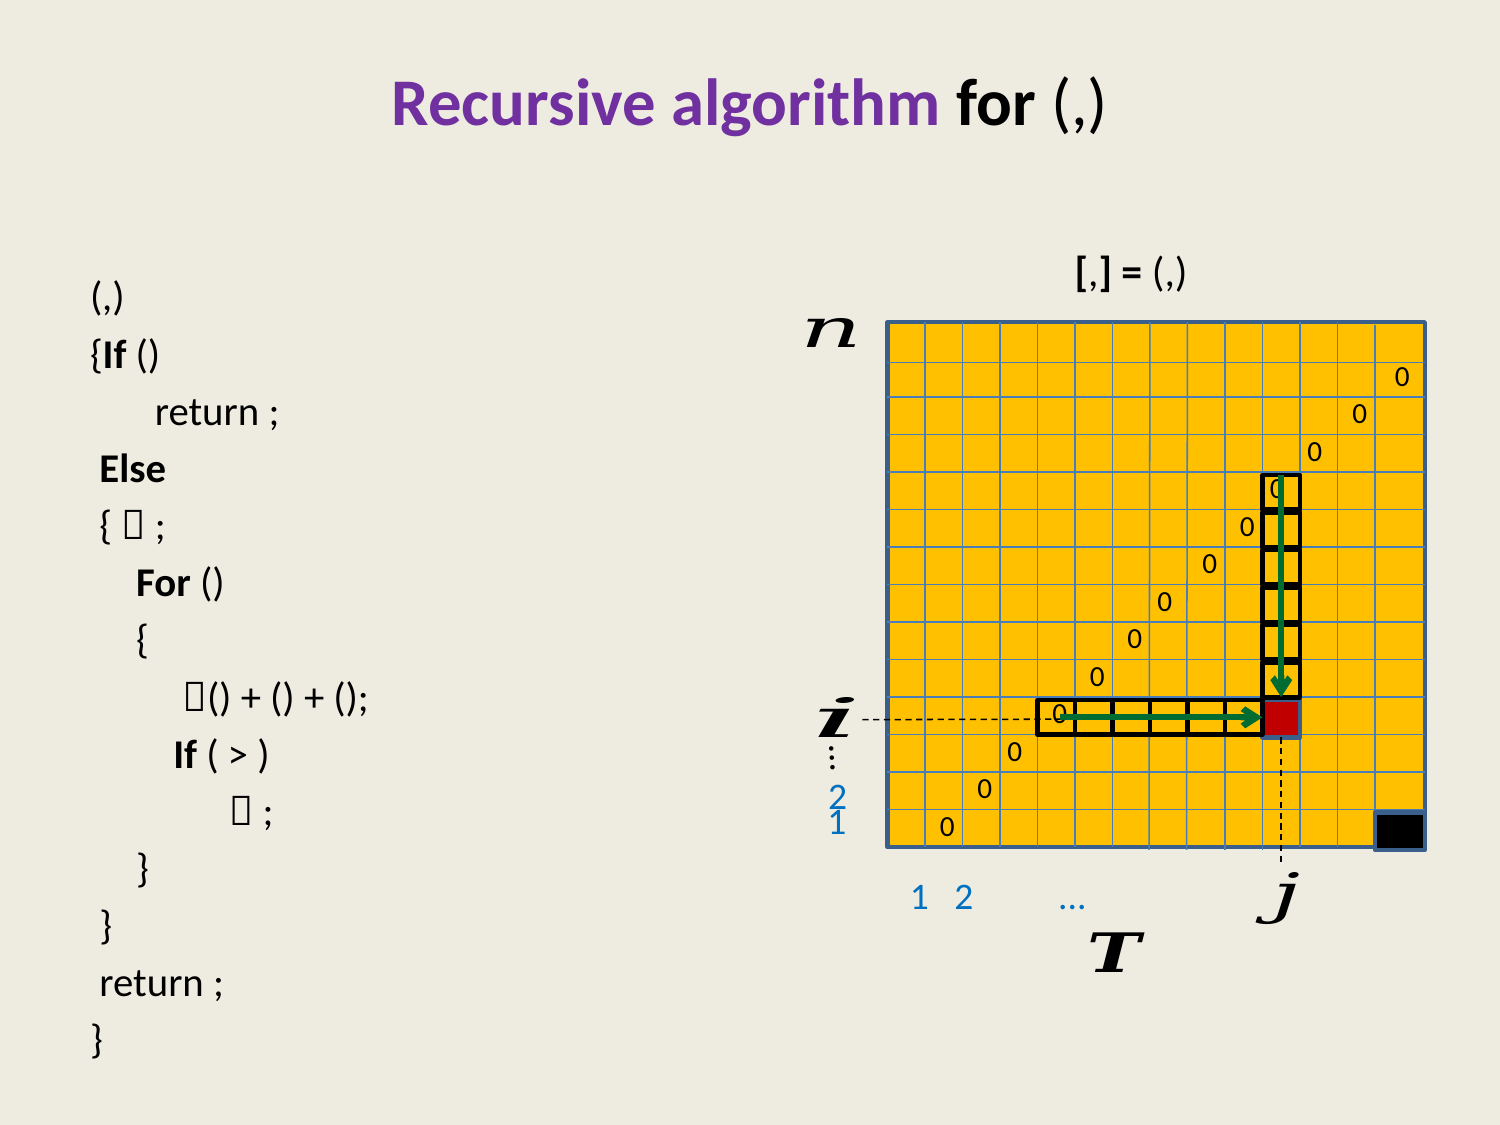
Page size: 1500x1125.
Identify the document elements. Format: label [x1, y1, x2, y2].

text_box [1282, 474, 1301, 512]
text_box [1187, 512, 1276, 548]
text_box [1074, 726, 1107, 735]
text_box [1285, 512, 1301, 549]
text_box [799, 299, 876, 851]
text_box [1285, 549, 1301, 587]
text_box [1112, 587, 1301, 735]
text_box [887, 728, 919, 851]
text_box [887, 321, 1426, 717]
text_box [1224, 474, 1280, 510]
text_box [924, 349, 1426, 851]
text_box [1074, 624, 1107, 716]
text_box [1149, 549, 1276, 585]
text_box [1037, 662, 1069, 735]
